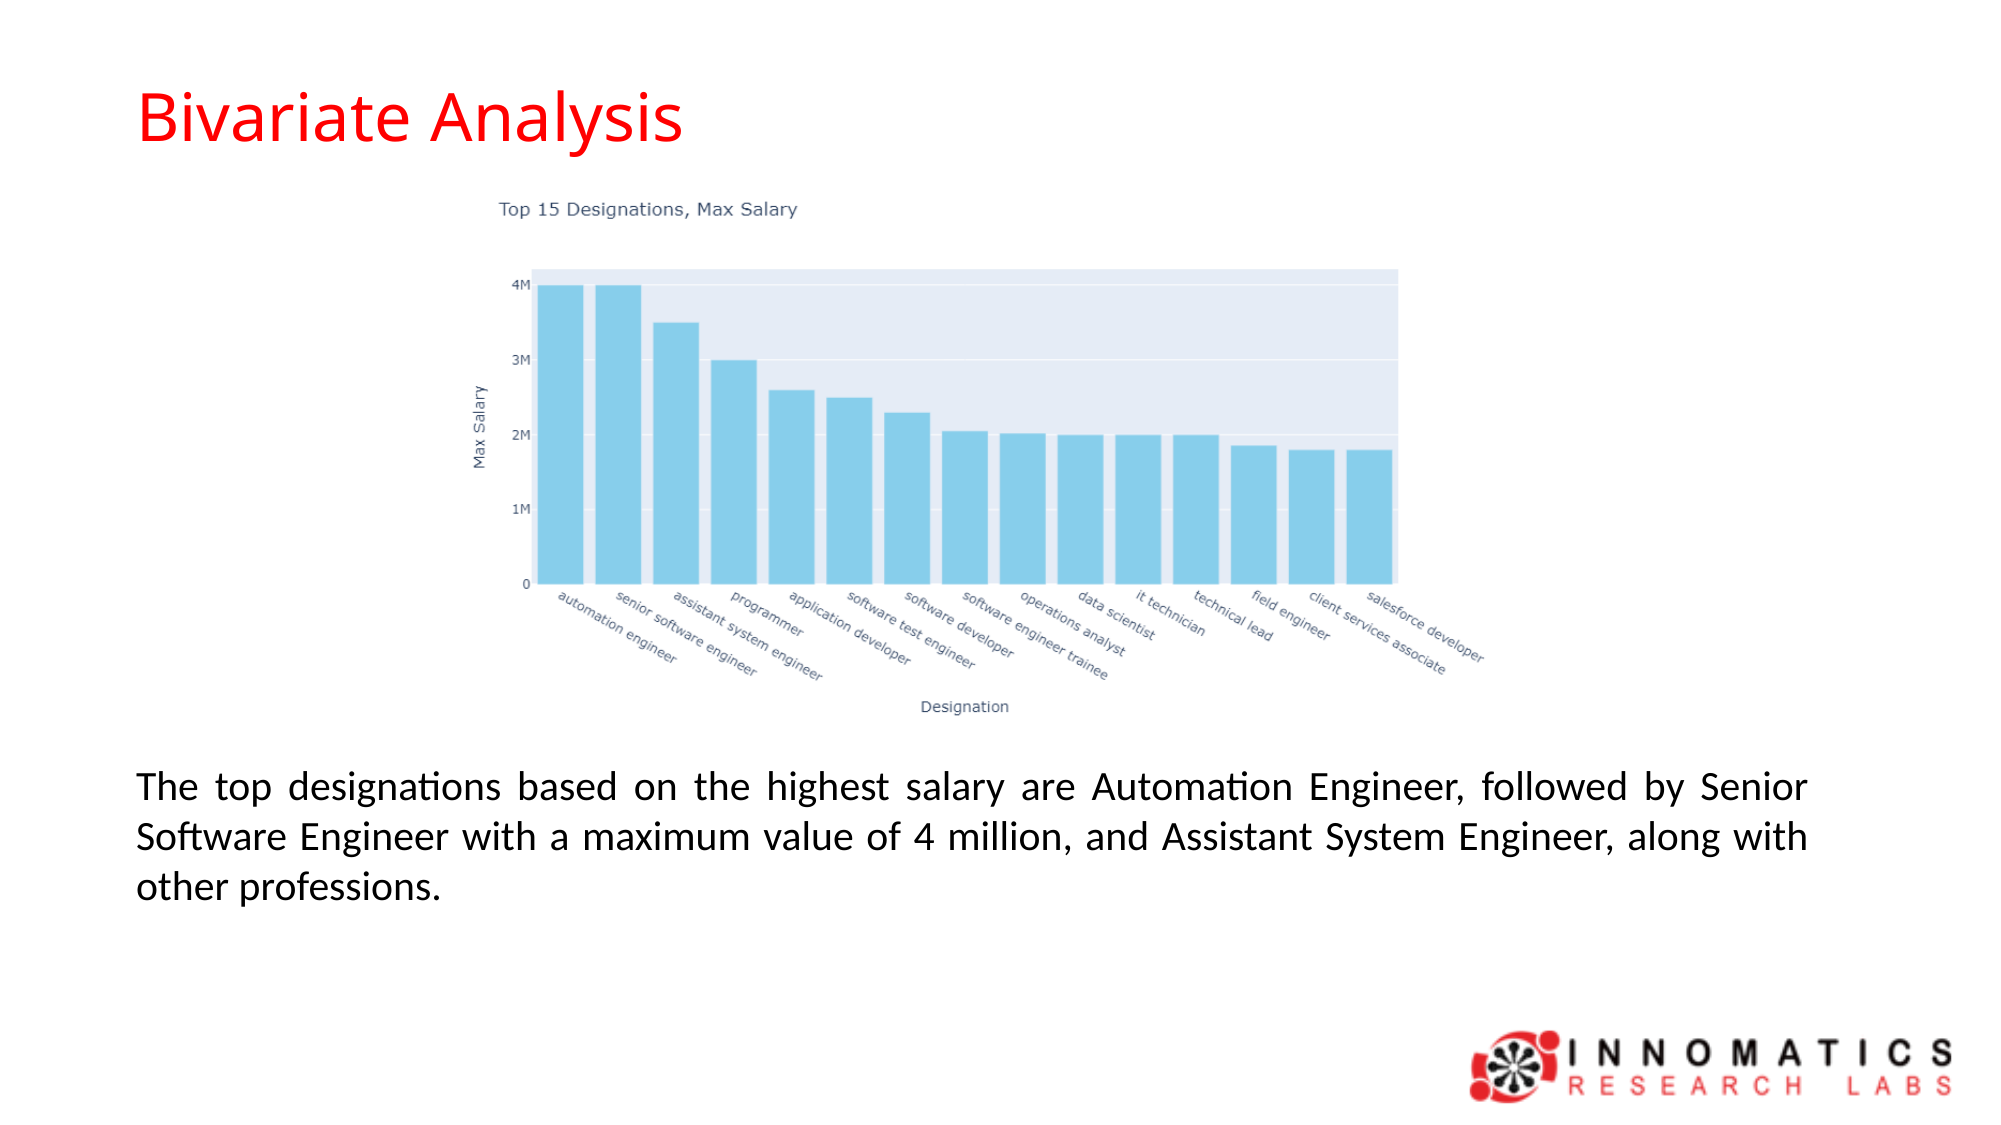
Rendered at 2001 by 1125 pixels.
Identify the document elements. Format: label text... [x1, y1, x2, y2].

picture [1445, 1014, 1975, 1125]
text_box Bivariate Analysis [121, 83, 1122, 162]
text_box The top designations based on the highest salary are Automation Engineer, followed by Senior Software Engineer with a maximum value of 4 million, and Assistant System Engineer, along with other professions. [121, 750, 1825, 916]
picture [446, 162, 1499, 725]
